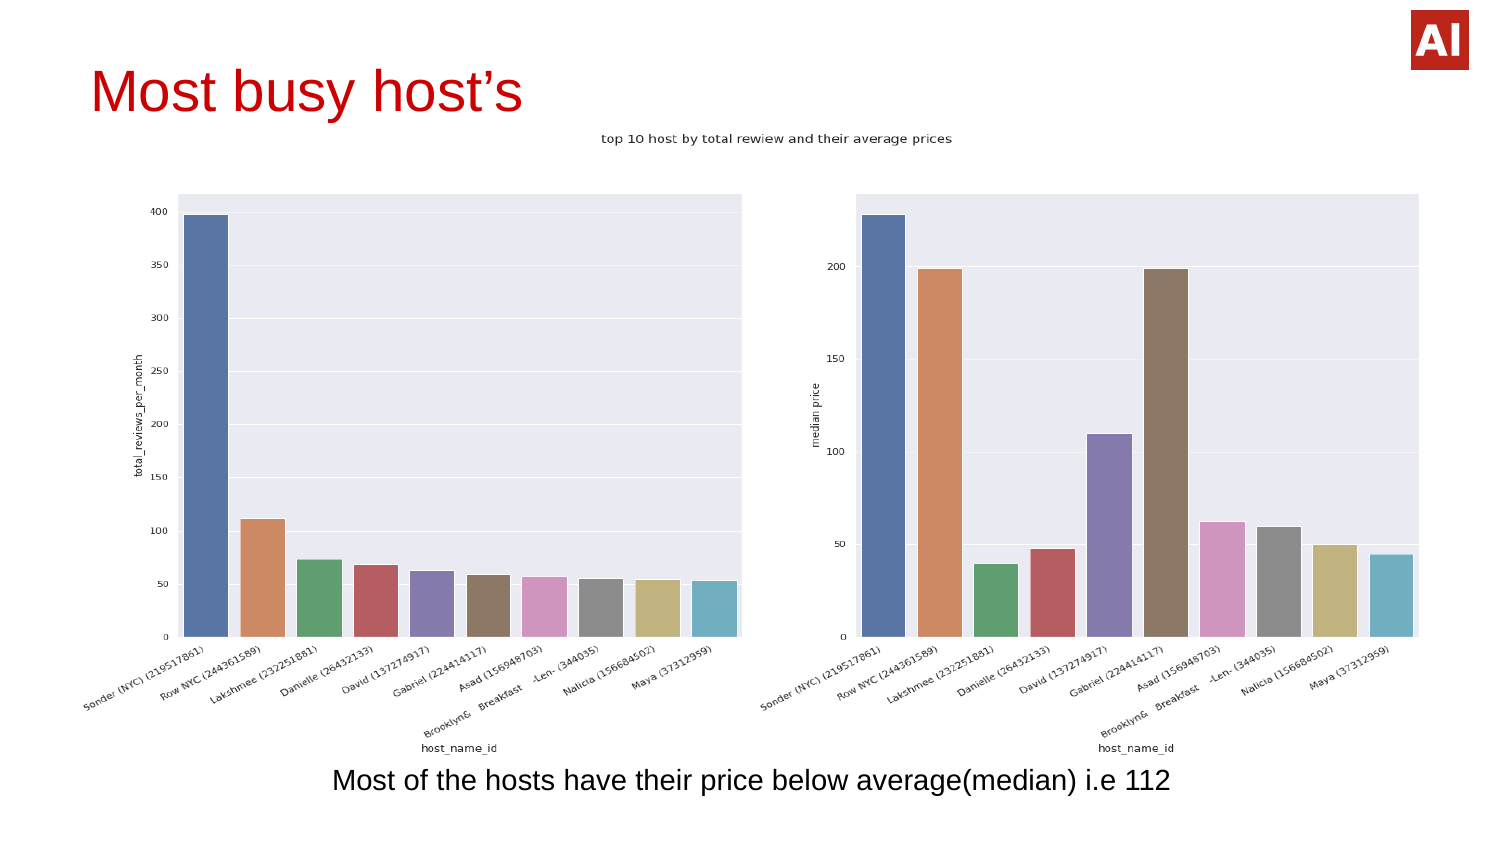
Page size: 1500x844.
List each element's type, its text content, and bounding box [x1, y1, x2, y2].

picture [1411, 10, 1469, 70]
text_box Most busy host’s [75, 38, 891, 127]
picture [74, 128, 1426, 760]
text_box Most of the hosts have their price below average(median) i.e 112 [140, 767, 1365, 812]
